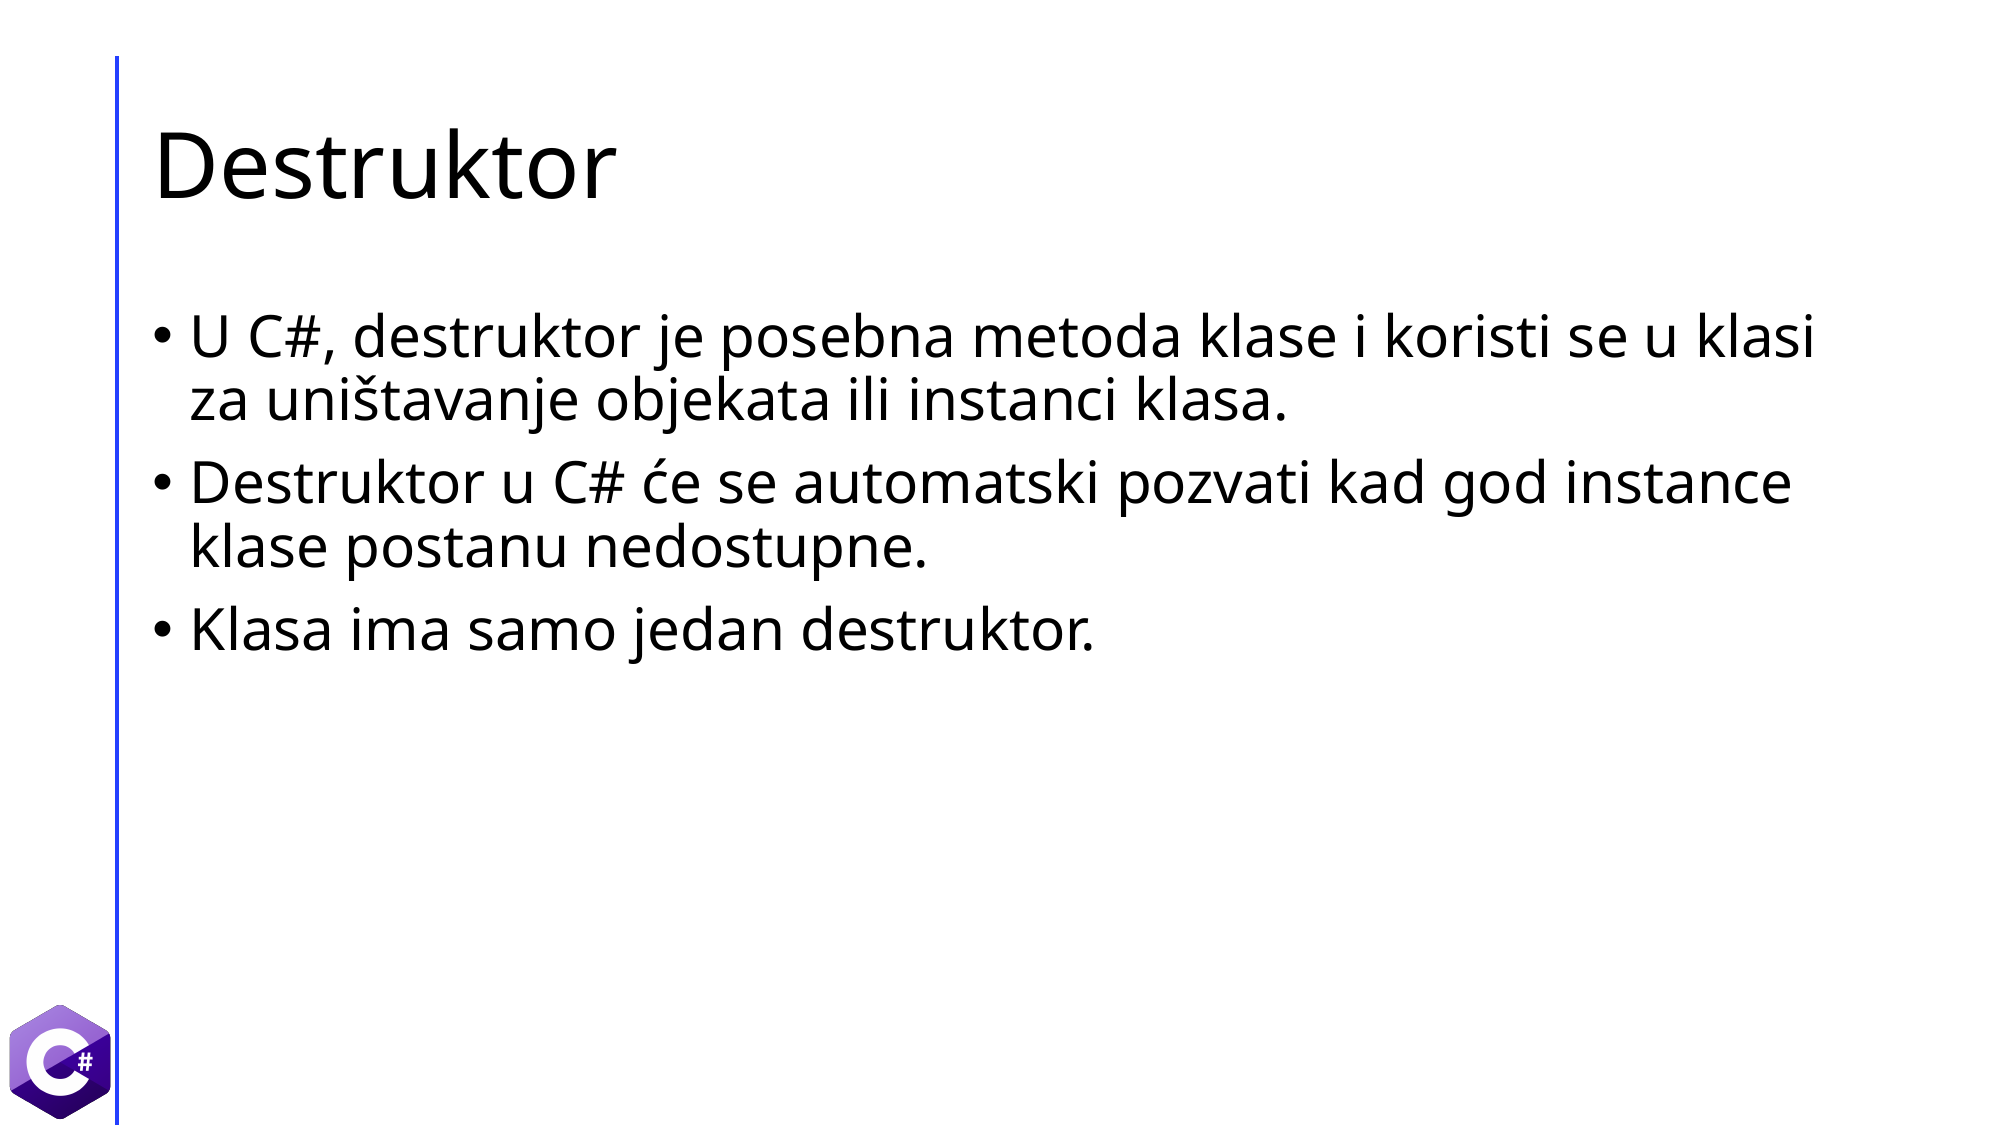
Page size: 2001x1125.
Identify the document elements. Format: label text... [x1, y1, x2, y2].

title Destruktor [137, 59, 1863, 278]
picture [4, 1000, 116, 1124]
list U C#, destruktor je posebna metoda klase i koristi se u klasi za uništavanje objekata ili instanci klasa. Destruktor u C# će se automatski pozvati kad god instance klase postanu nedostupne. Klasa ima samo jedan destruktor. [137, 299, 1863, 1014]
